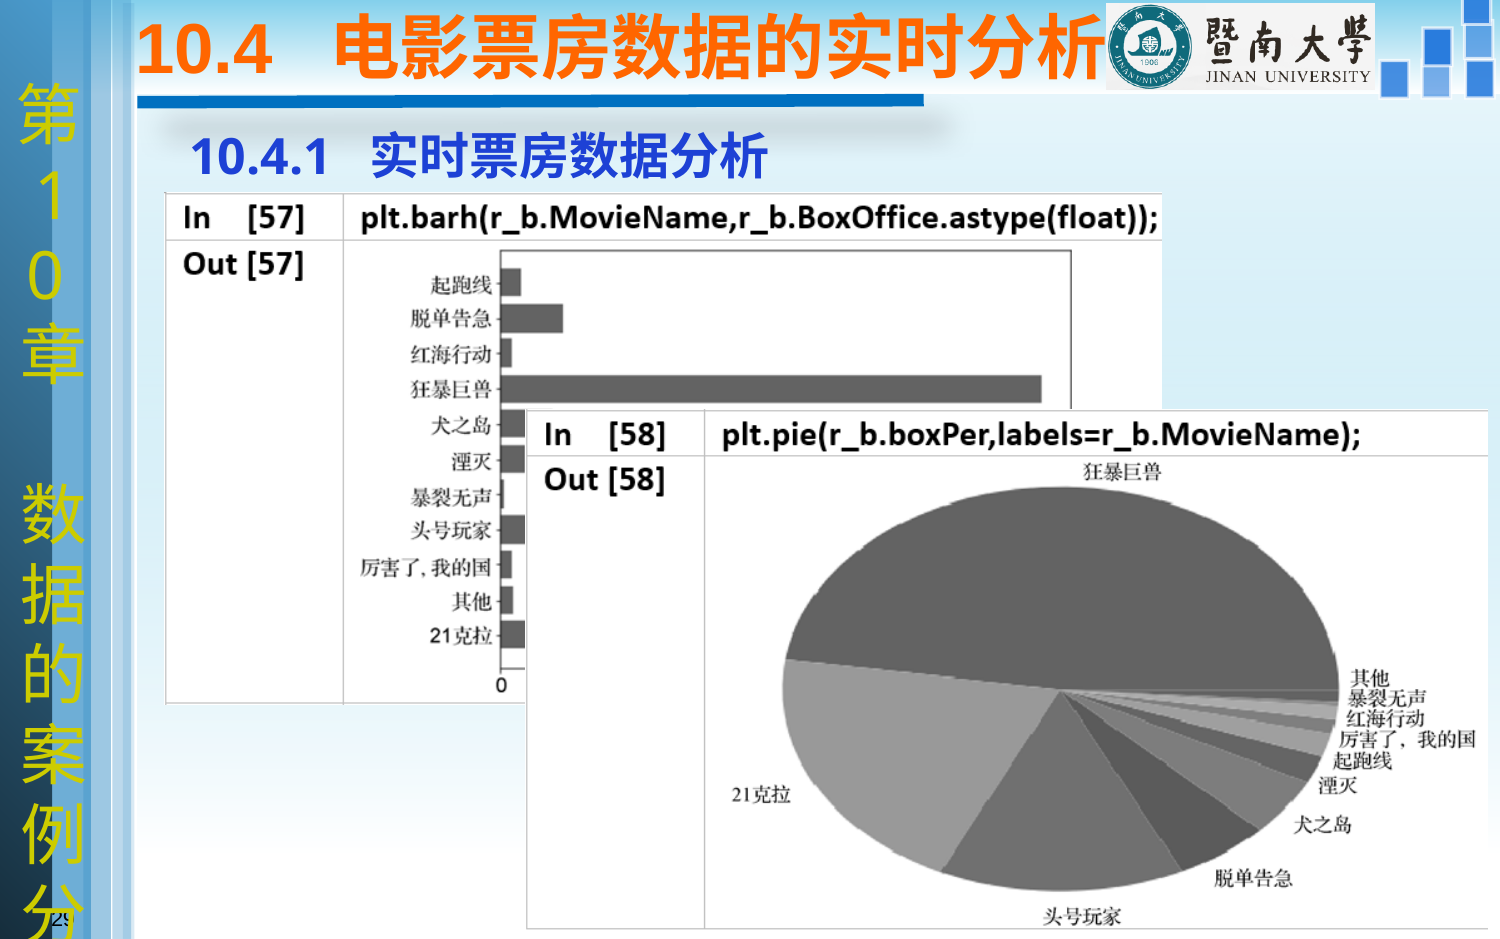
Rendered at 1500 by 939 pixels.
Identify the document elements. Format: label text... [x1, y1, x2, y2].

text_box 第10章 数据的案例分析 [1, 65, 107, 939]
picture [1106, 3, 1375, 90]
text_box 10.4.1 实时票房数据分析 [159, 117, 799, 193]
picture [164, 192, 1488, 932]
title 10.4 电影票房数据的实时分析 [119, 12, 1206, 79]
